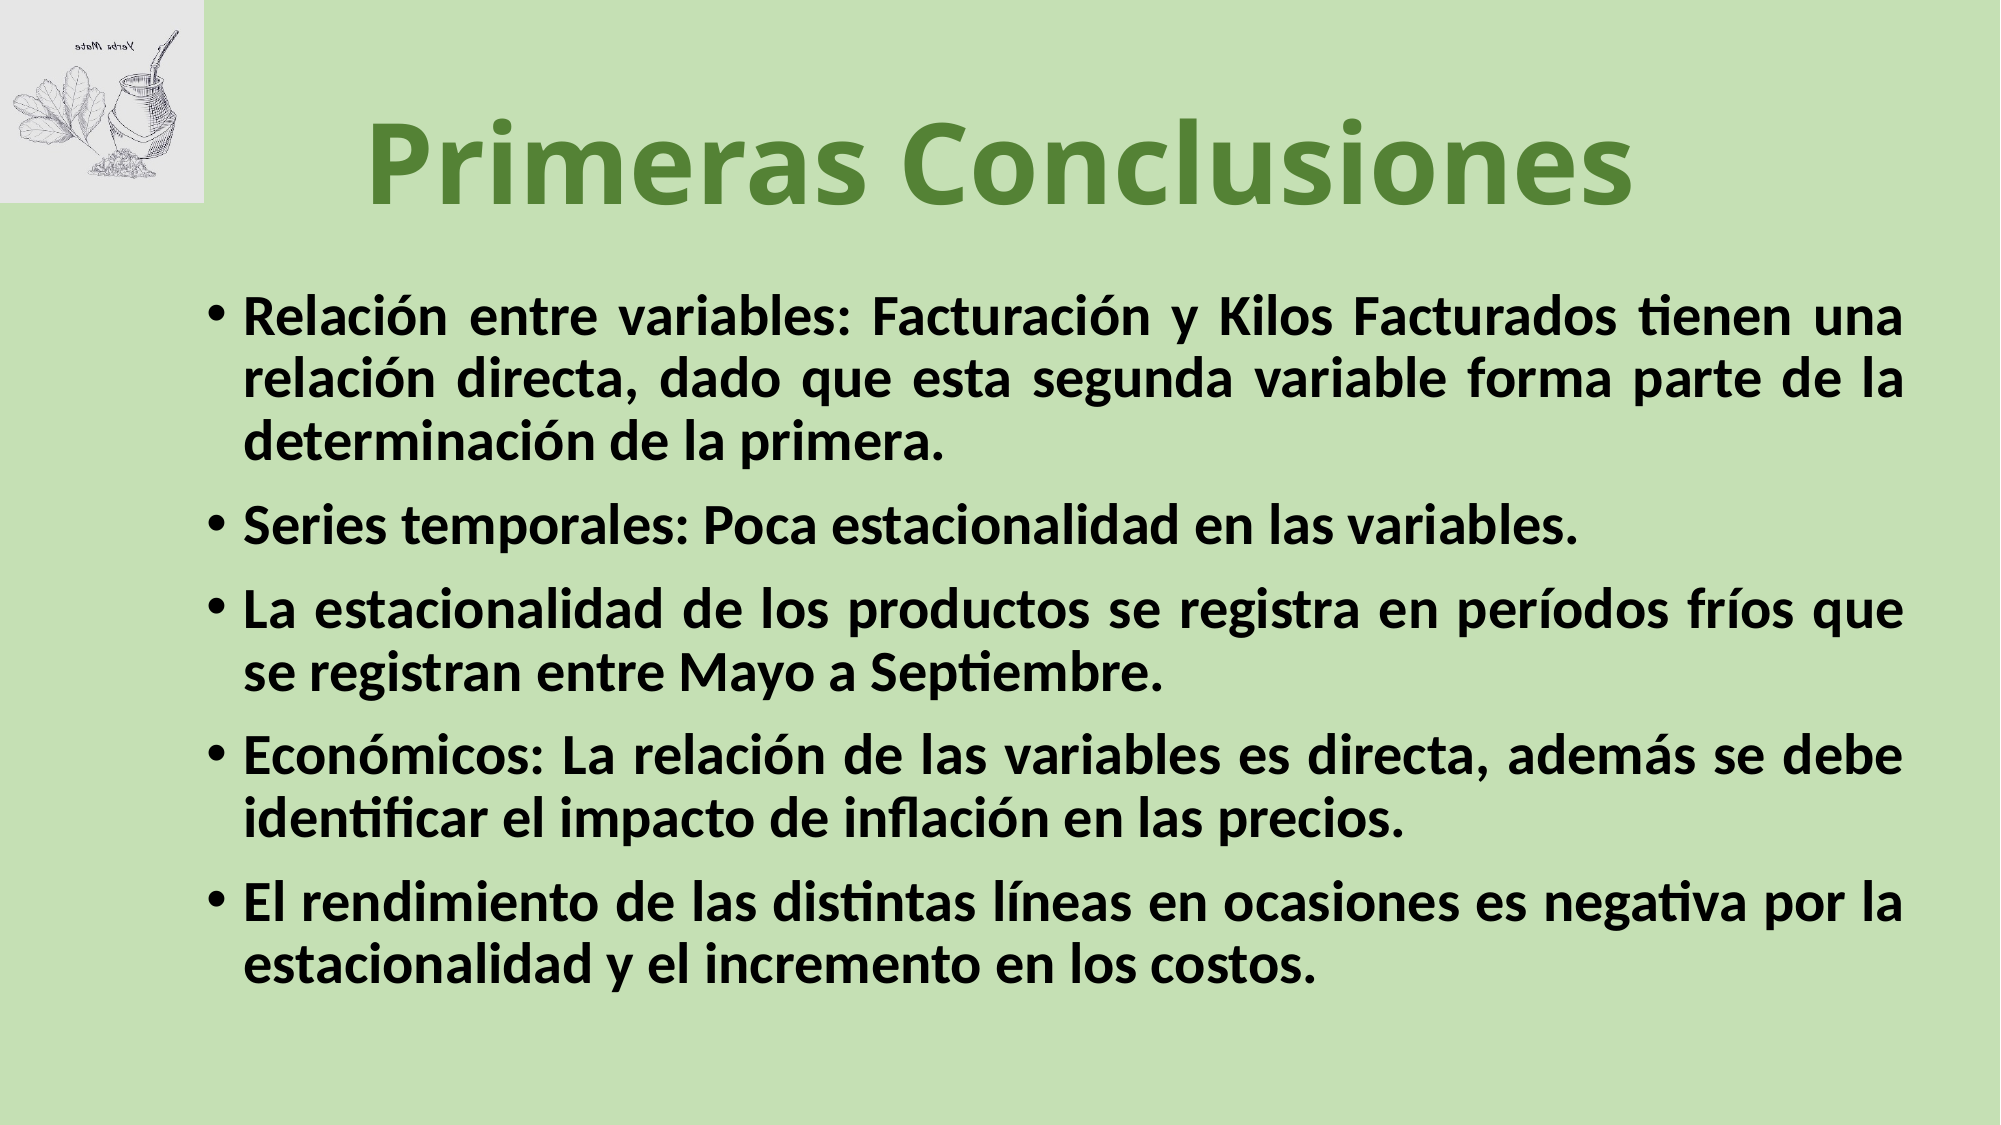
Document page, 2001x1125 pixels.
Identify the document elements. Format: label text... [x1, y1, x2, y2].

title Primeras Conclusiones [137, 59, 1863, 278]
text_box Relación entre variables: Facturación y Kilos Facturados tienen una relación directa, dado que esta segunda variable forma parte de la determinación de la primera. Series temporales: Poca estacionalidad en las variables. La estacionalidad de los productos se registra en períodos fríos que se registran entre Mayo a Septiembre. Económicos: La relación de las variables es directa, además se debe identificar el impacto de inflación en las precios. El rendimiento de las distintas líneas en ocasiones es negativa por la estacionalidad y el incremento en los costos. [191, 277, 1920, 1106]
picture [0, 0, 204, 203]
